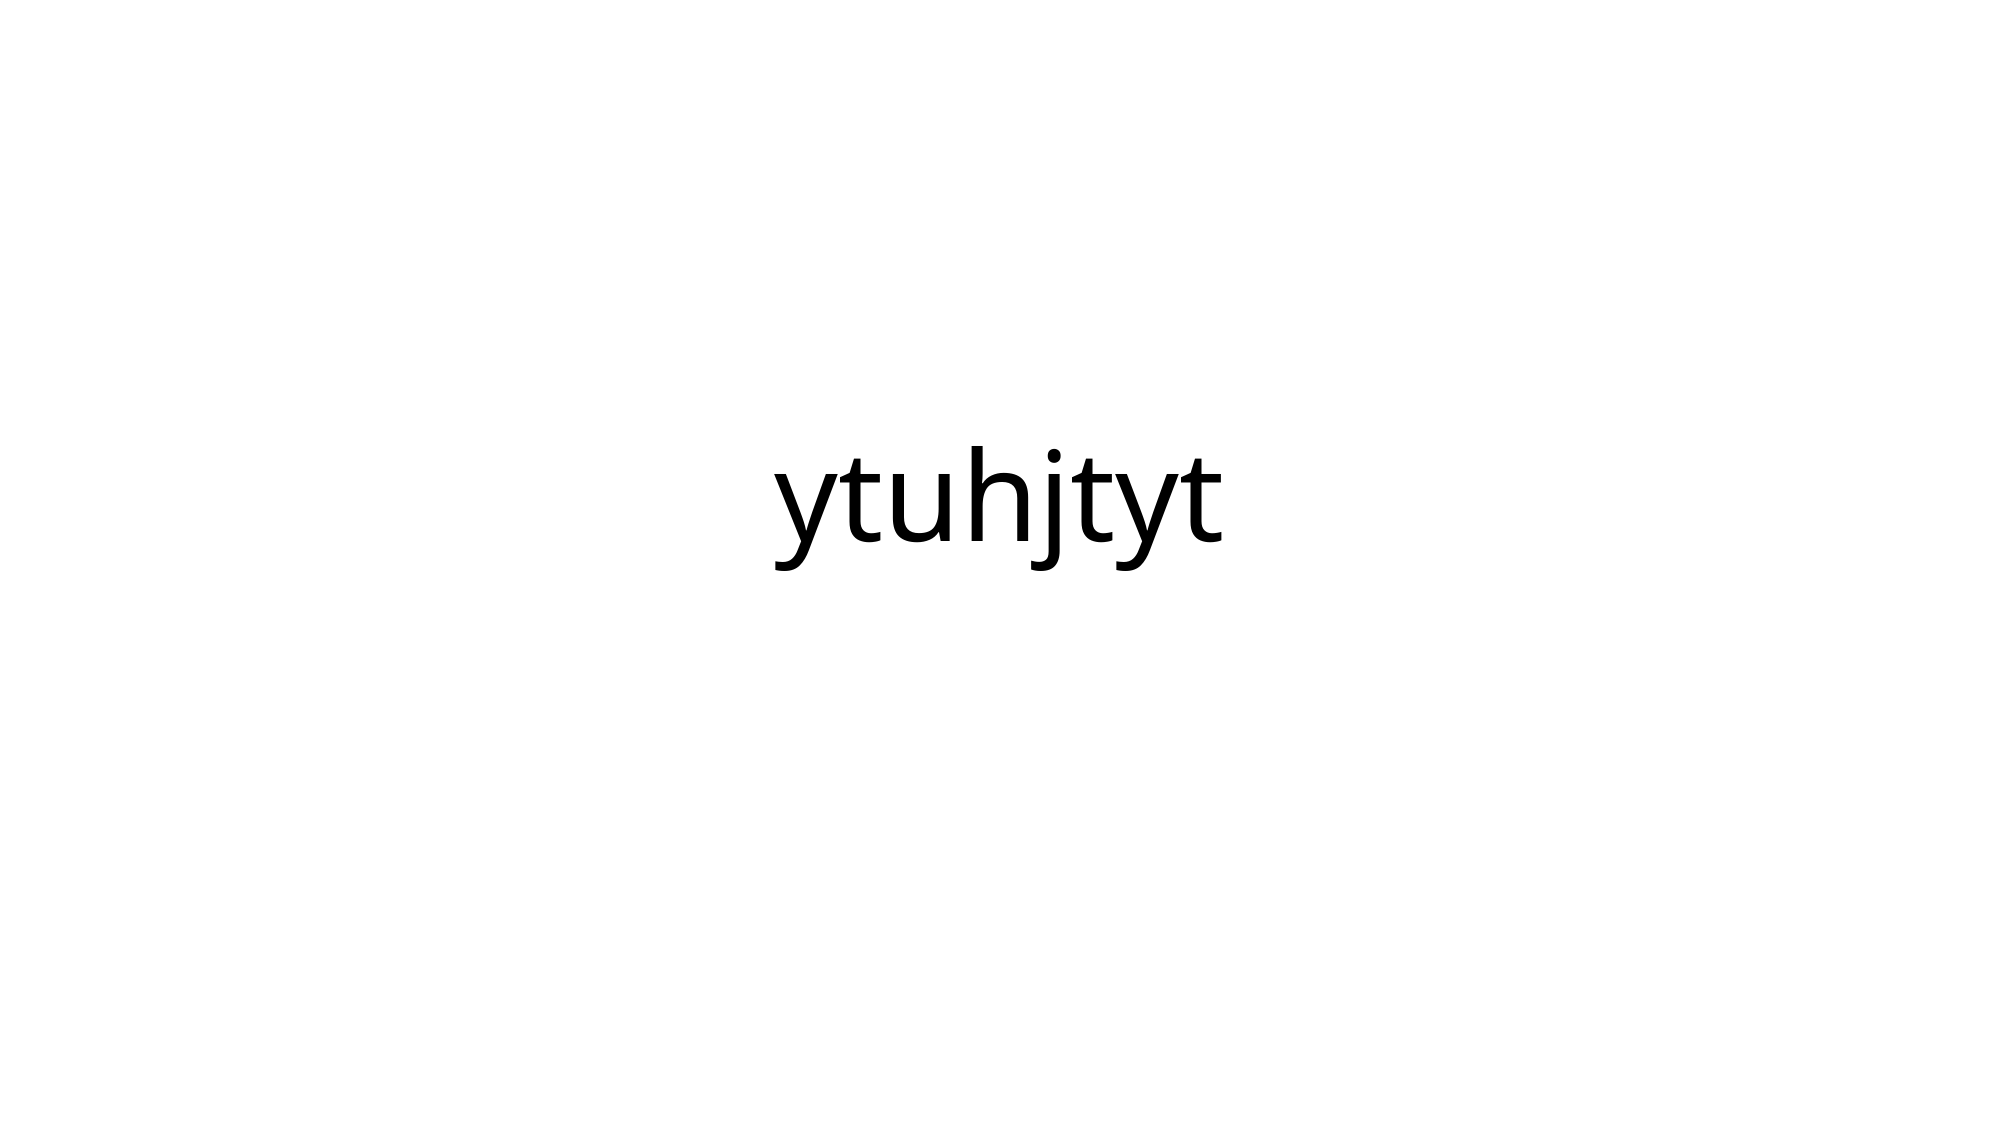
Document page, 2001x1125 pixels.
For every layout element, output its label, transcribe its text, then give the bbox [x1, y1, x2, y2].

title ytuhjtyt [249, 184, 1750, 576]
